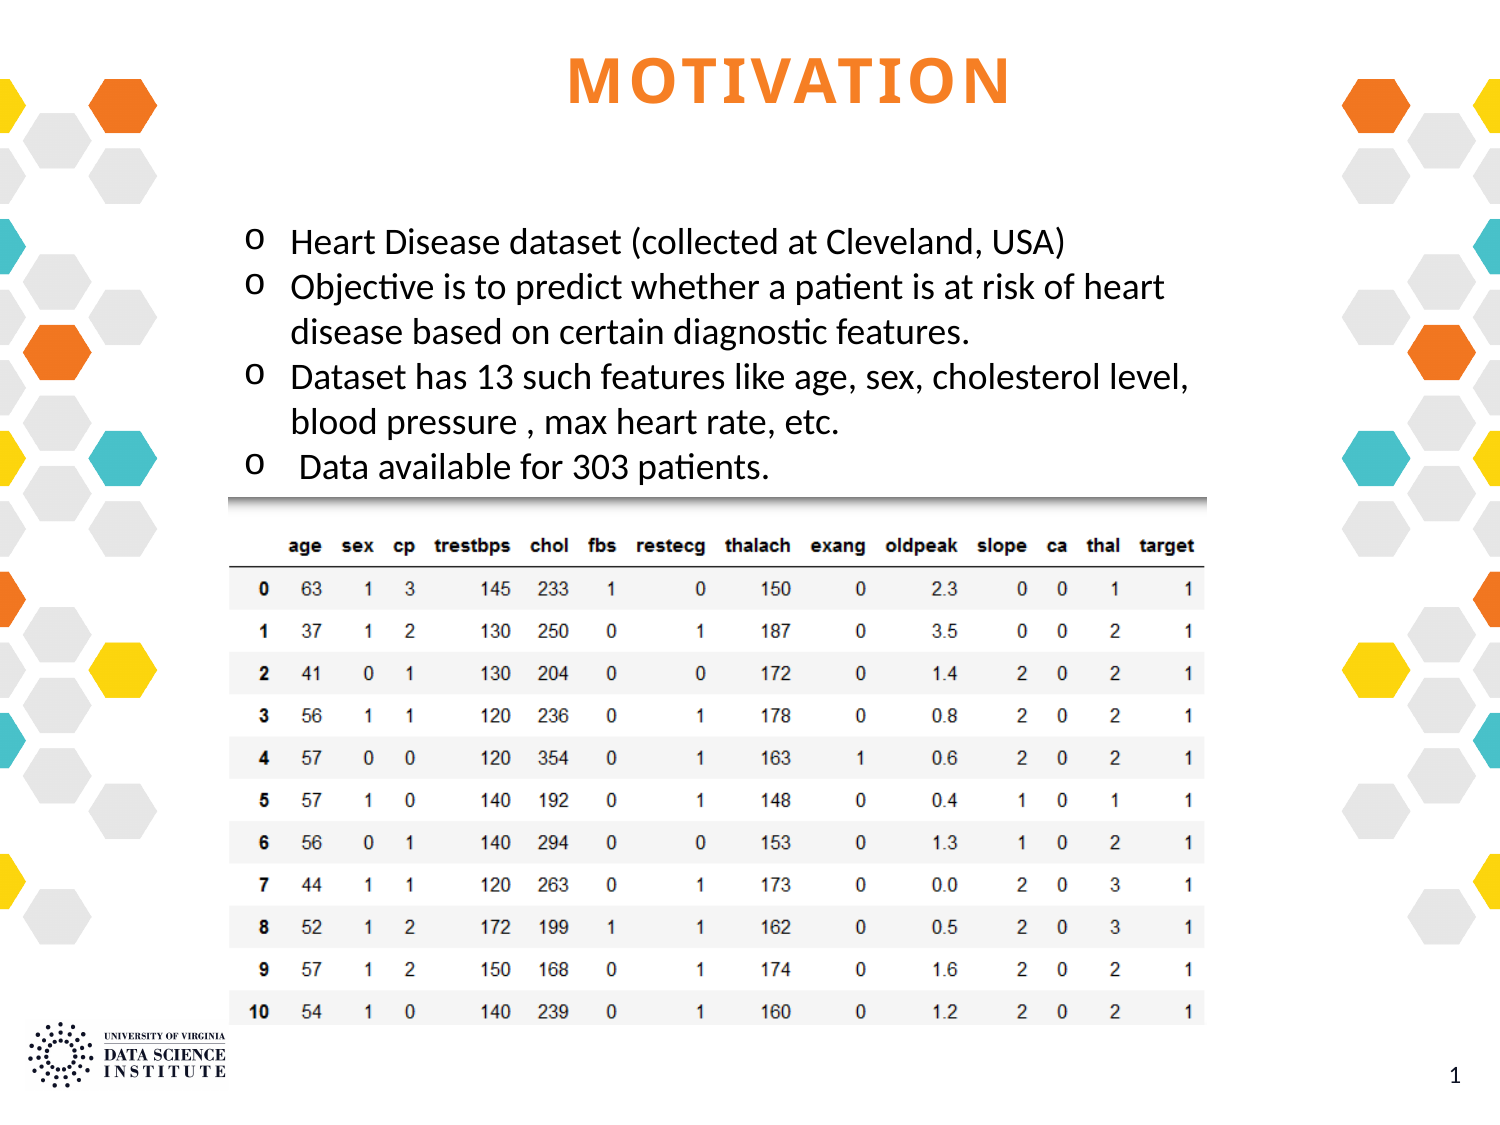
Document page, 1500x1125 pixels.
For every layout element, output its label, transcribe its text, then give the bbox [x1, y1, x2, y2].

picture [0, 79, 1500, 1125]
text_box MOTIVATION [550, 34, 1500, 79]
